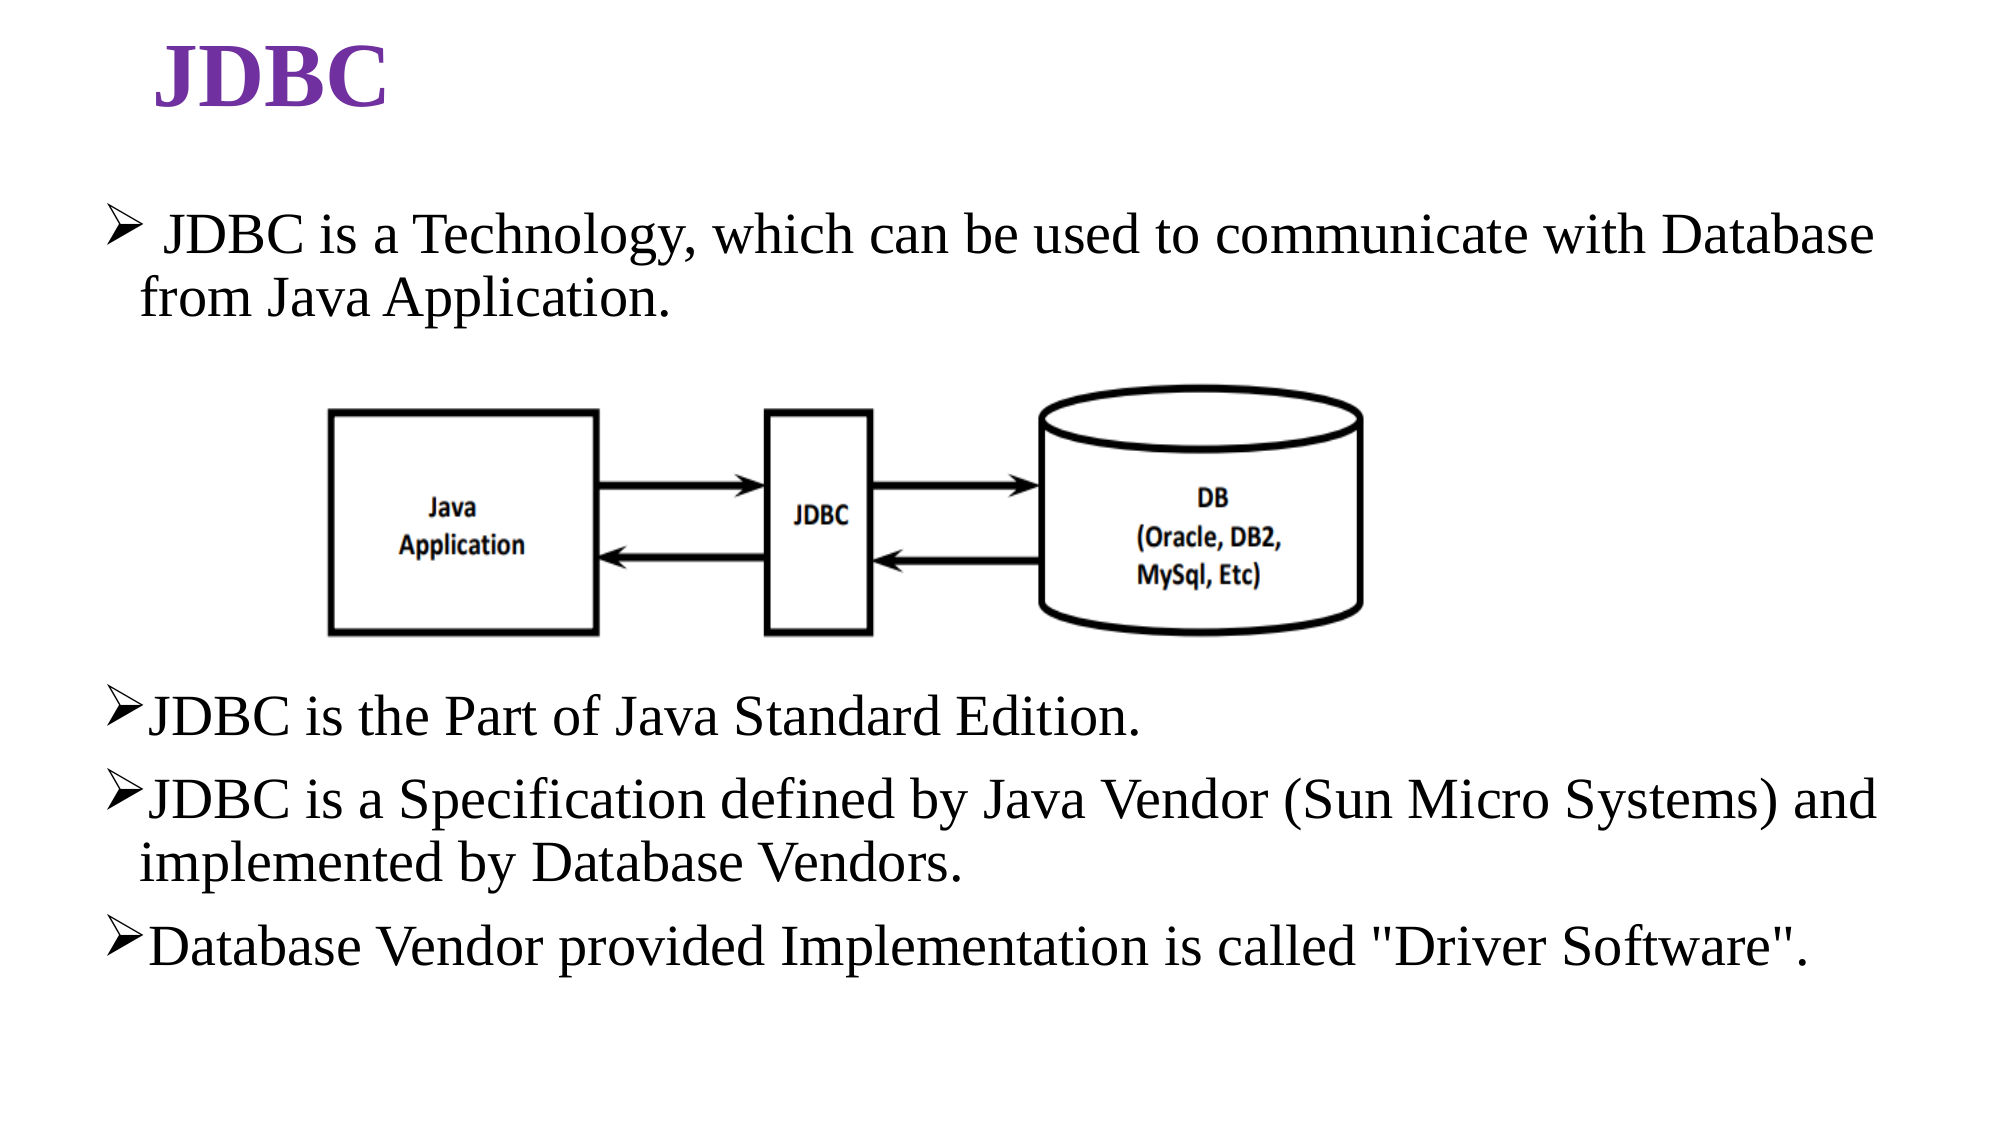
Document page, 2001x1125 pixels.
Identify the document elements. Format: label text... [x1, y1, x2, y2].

title JDBC [137, 15, 1863, 139]
list JDBC is a Technology, which can be used to communicate with Database from Java Application. JDBC is the Part of Java Standard Edition. JDBC is a Specification defined by Java Vendor (Sun Micro Systems) and implemented by Database Vendors. Database Vendor provided Implementation is called "Driver Software". [87, 196, 1915, 1059]
picture [279, 371, 1401, 680]
